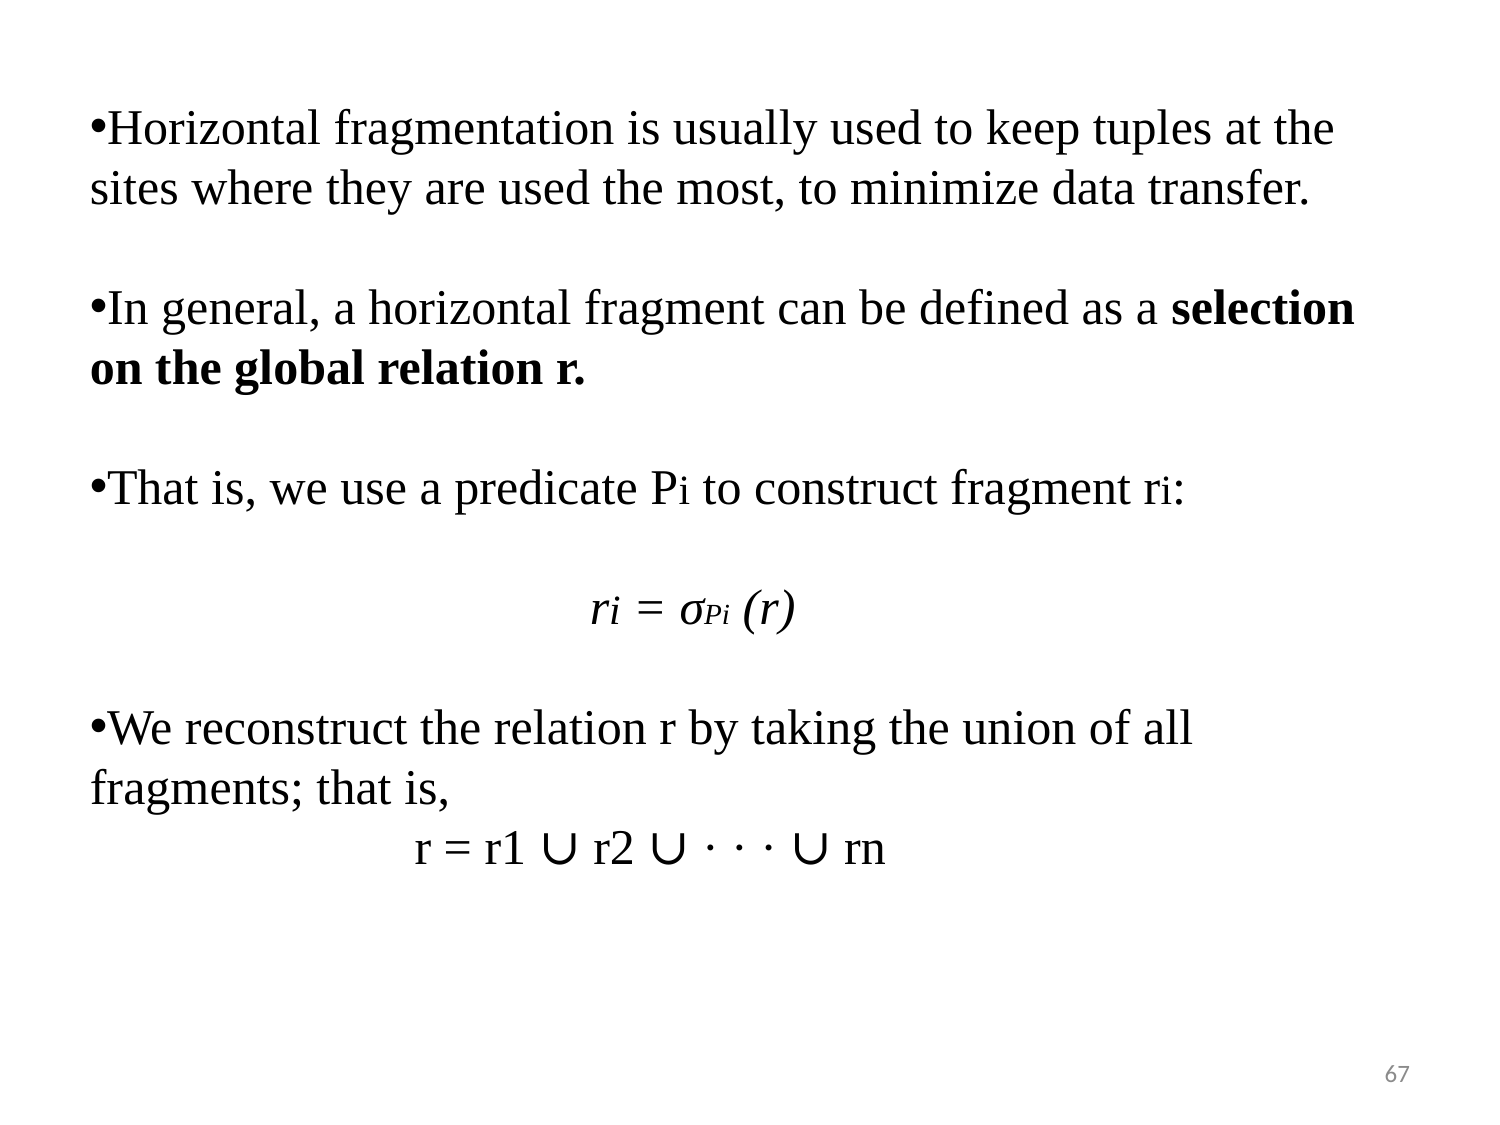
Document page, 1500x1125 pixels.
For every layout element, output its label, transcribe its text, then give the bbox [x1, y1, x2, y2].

text_box Horizontal fragmentation is usually used to keep tuples at the sites where they are used the most, to minimize data transfer. In general, a horizontal fragment can be defined as a selection on the global relation r. That is, we use a predicate Pi to construct fragment ri: ri = σPi (r) We reconstruct the relation r by taking the union of all fragments; that is, r = r1 ∪ r2 ∪ · · · ∪ rn [74, 87, 1413, 943]
slide_number 67 [1074, 1042, 1425, 1103]
